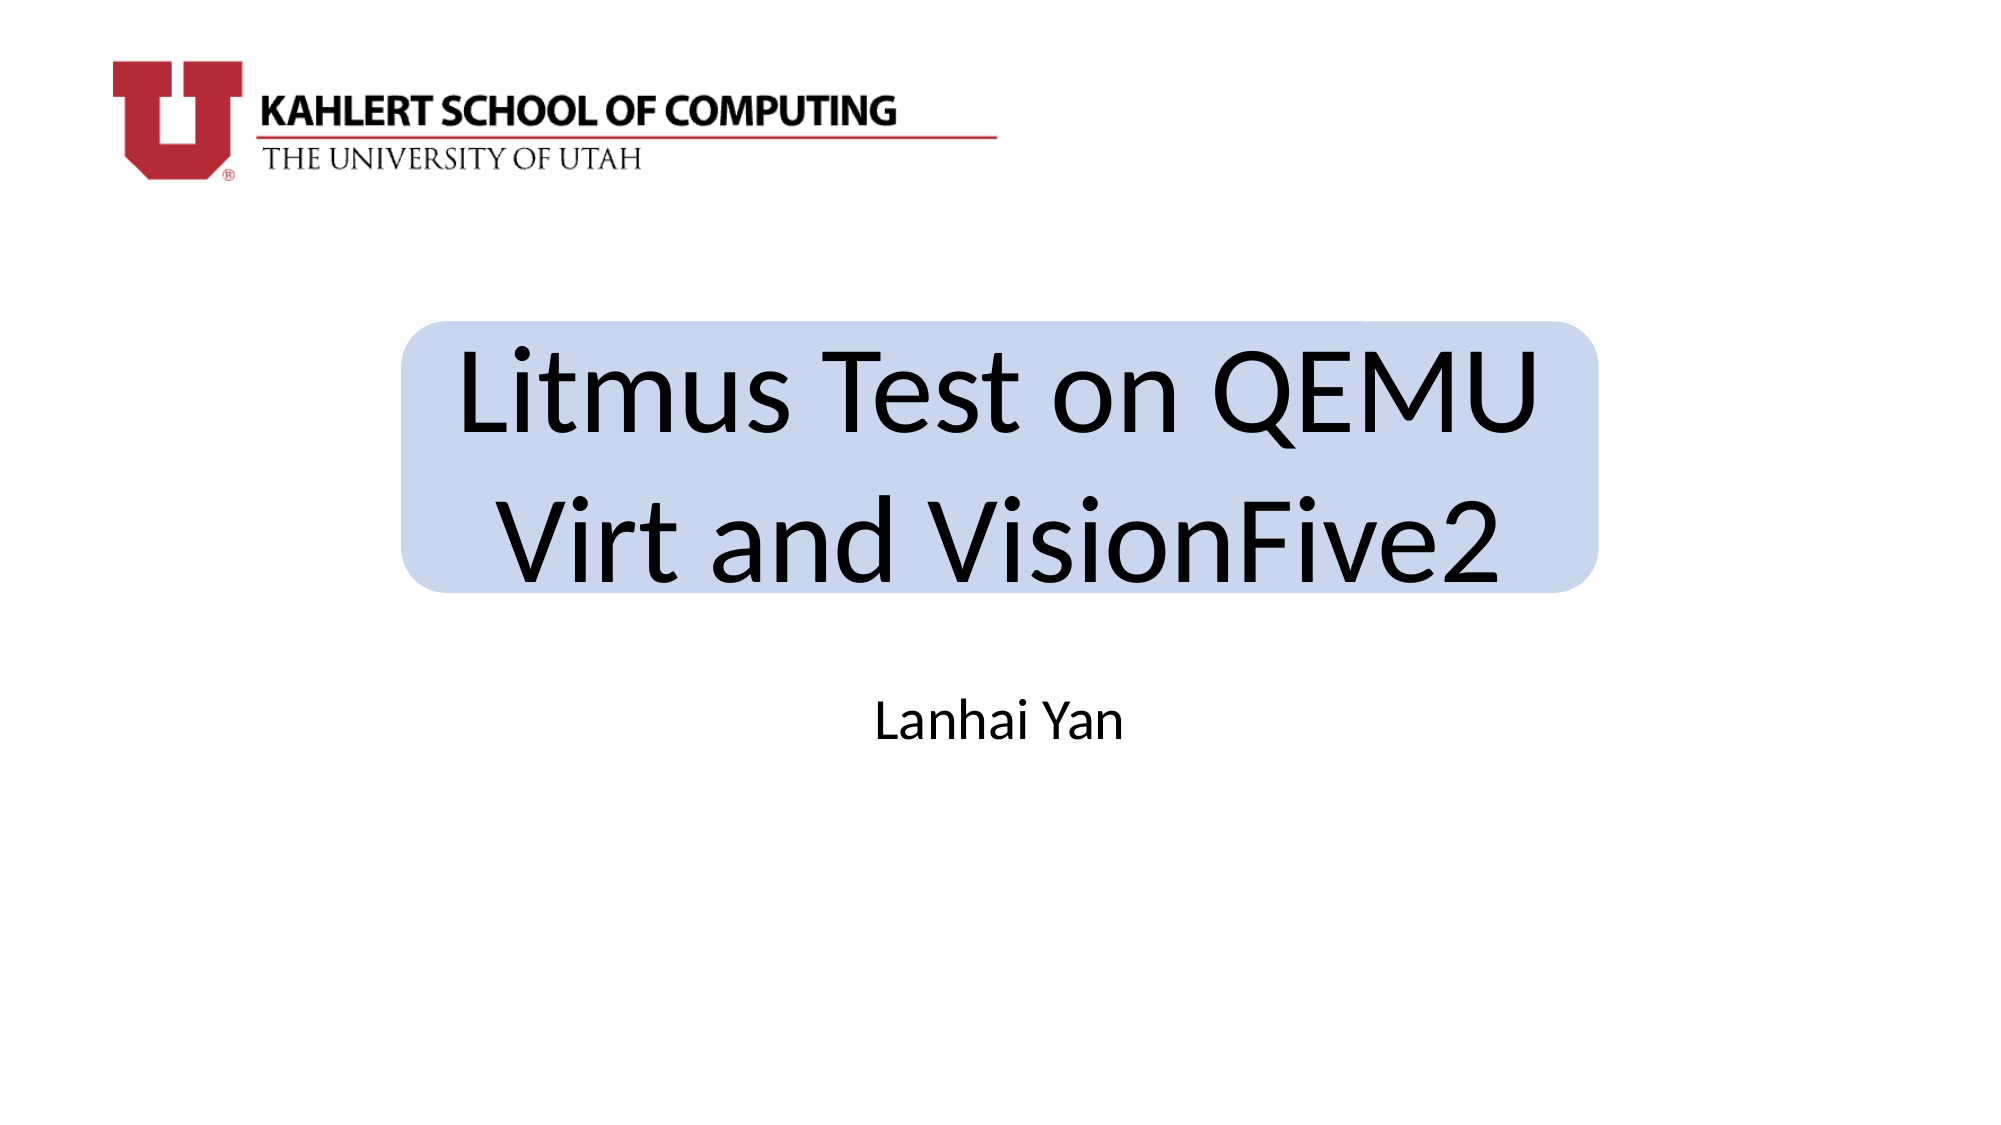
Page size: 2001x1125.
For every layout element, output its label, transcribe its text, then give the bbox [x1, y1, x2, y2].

subtitle Lanhai Yan [249, 681, 1750, 954]
picture [94, 46, 1001, 190]
text_box Litmus Test on QEMU Virt and VisionFive2 [401, 321, 1599, 593]
